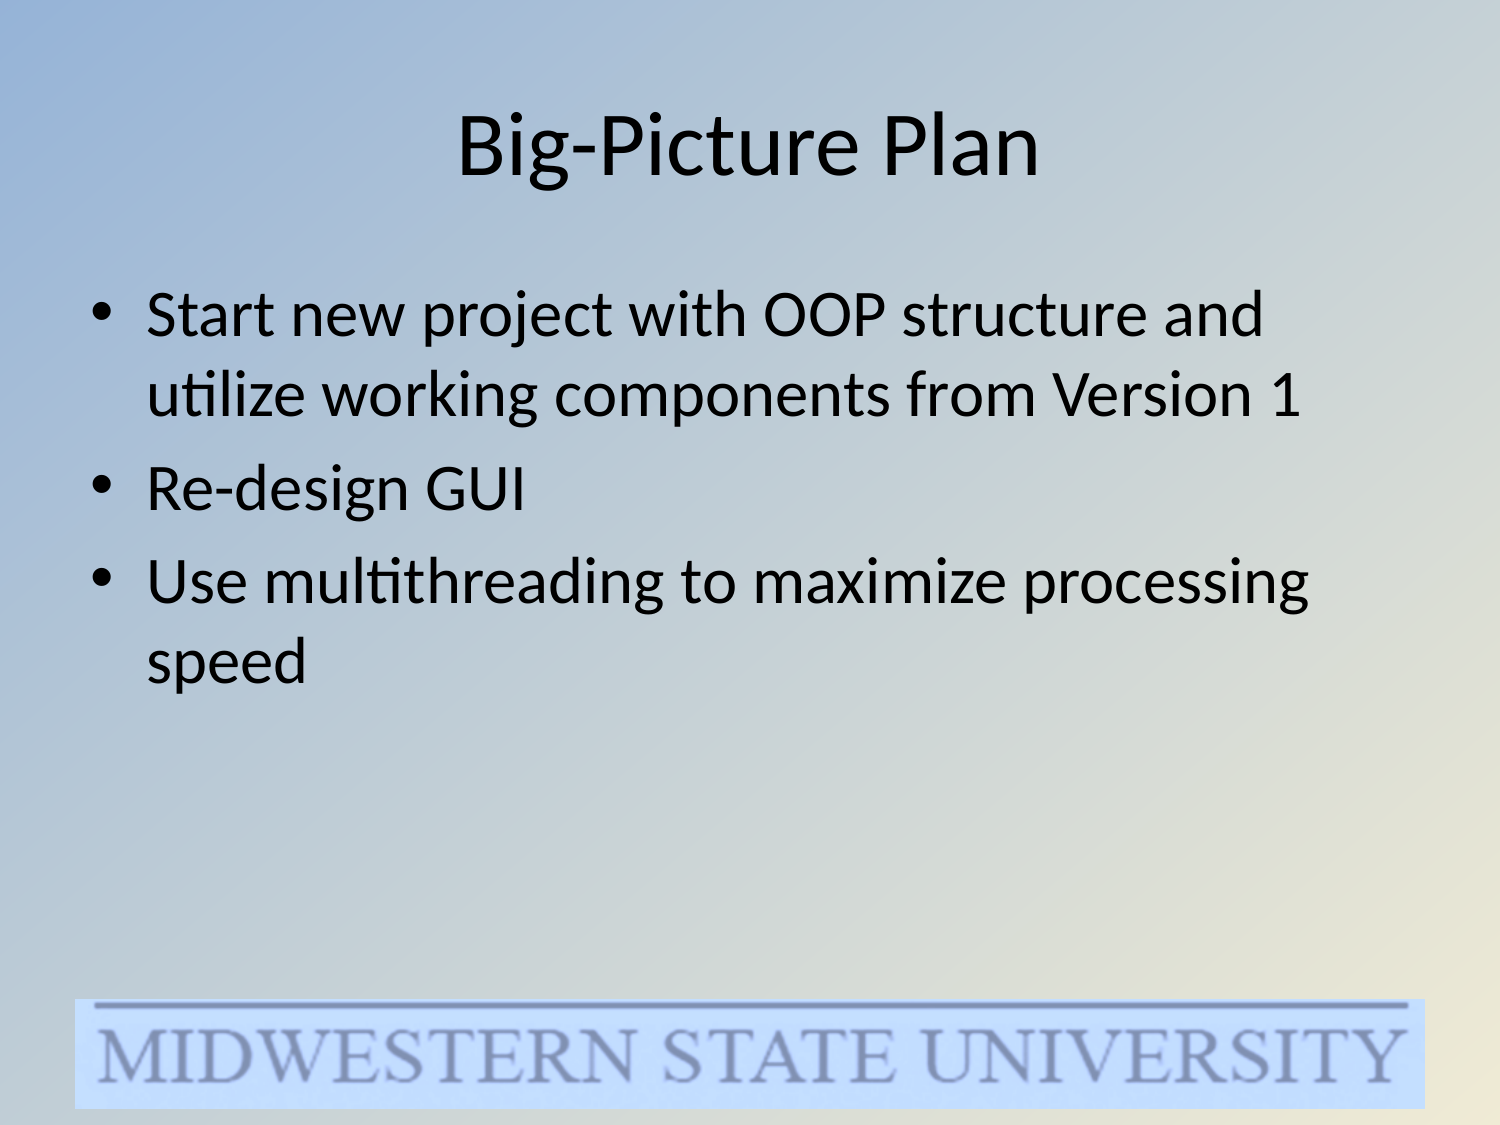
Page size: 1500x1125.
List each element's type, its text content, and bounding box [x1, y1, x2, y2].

title Big-Picture Plan [75, 45, 1425, 233]
list Start new project with OOP structure and utilize working components from Version 1 Re-design GUI Use multithreading to maximize processing speed [75, 262, 1425, 1005]
